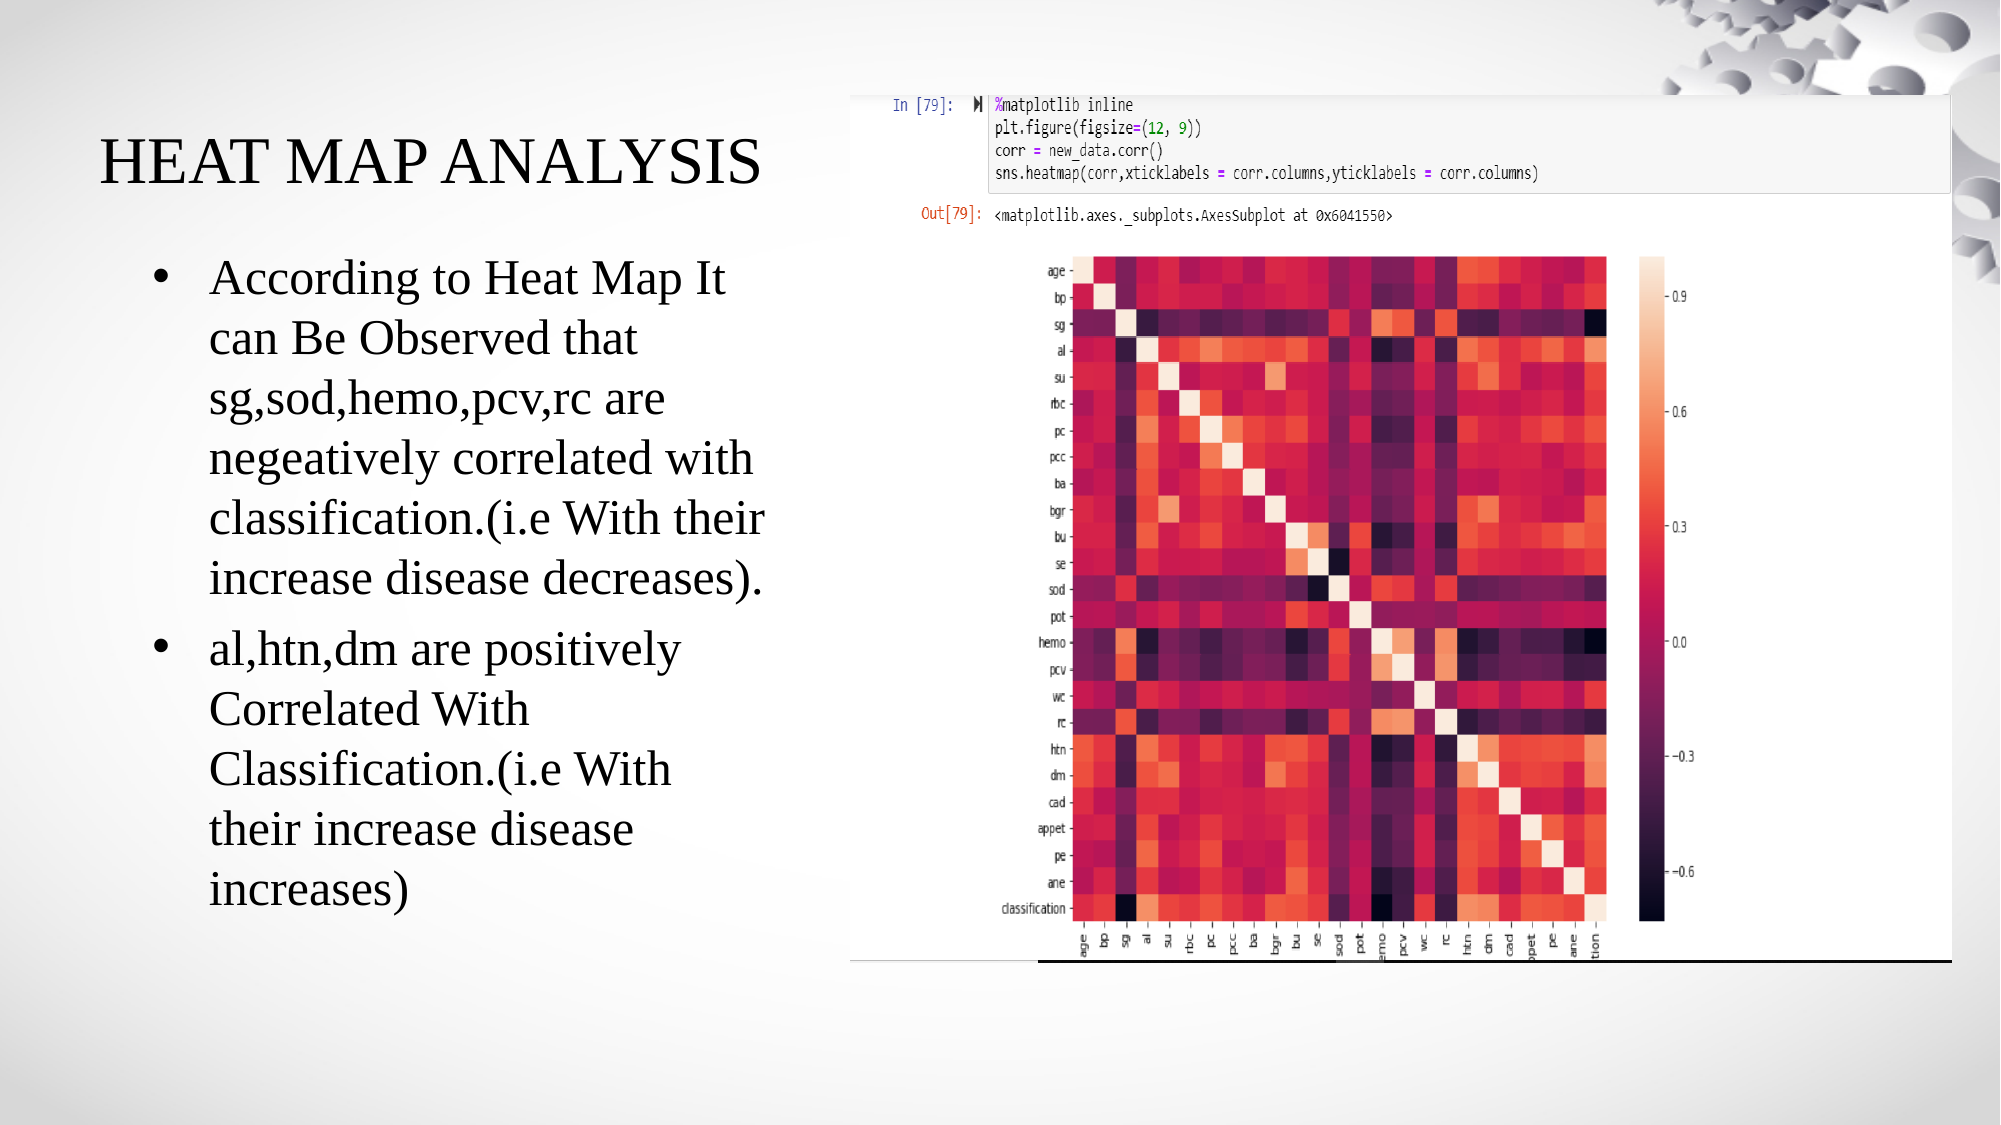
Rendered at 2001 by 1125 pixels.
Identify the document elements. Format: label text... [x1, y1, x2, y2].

list According to Heat Map It can Be Observed that sg,sod,hemo,pcv,rc are negeatively correlated with classification.(i.e With their increase disease decreases). al,htn,dm are positively Correlated With Classification.(i.e With their increase disease increases) [137, 237, 784, 963]
title HEAT MAP ANALYSIS [84, 74, 815, 205]
picture [0, 0, 2000, 1125]
